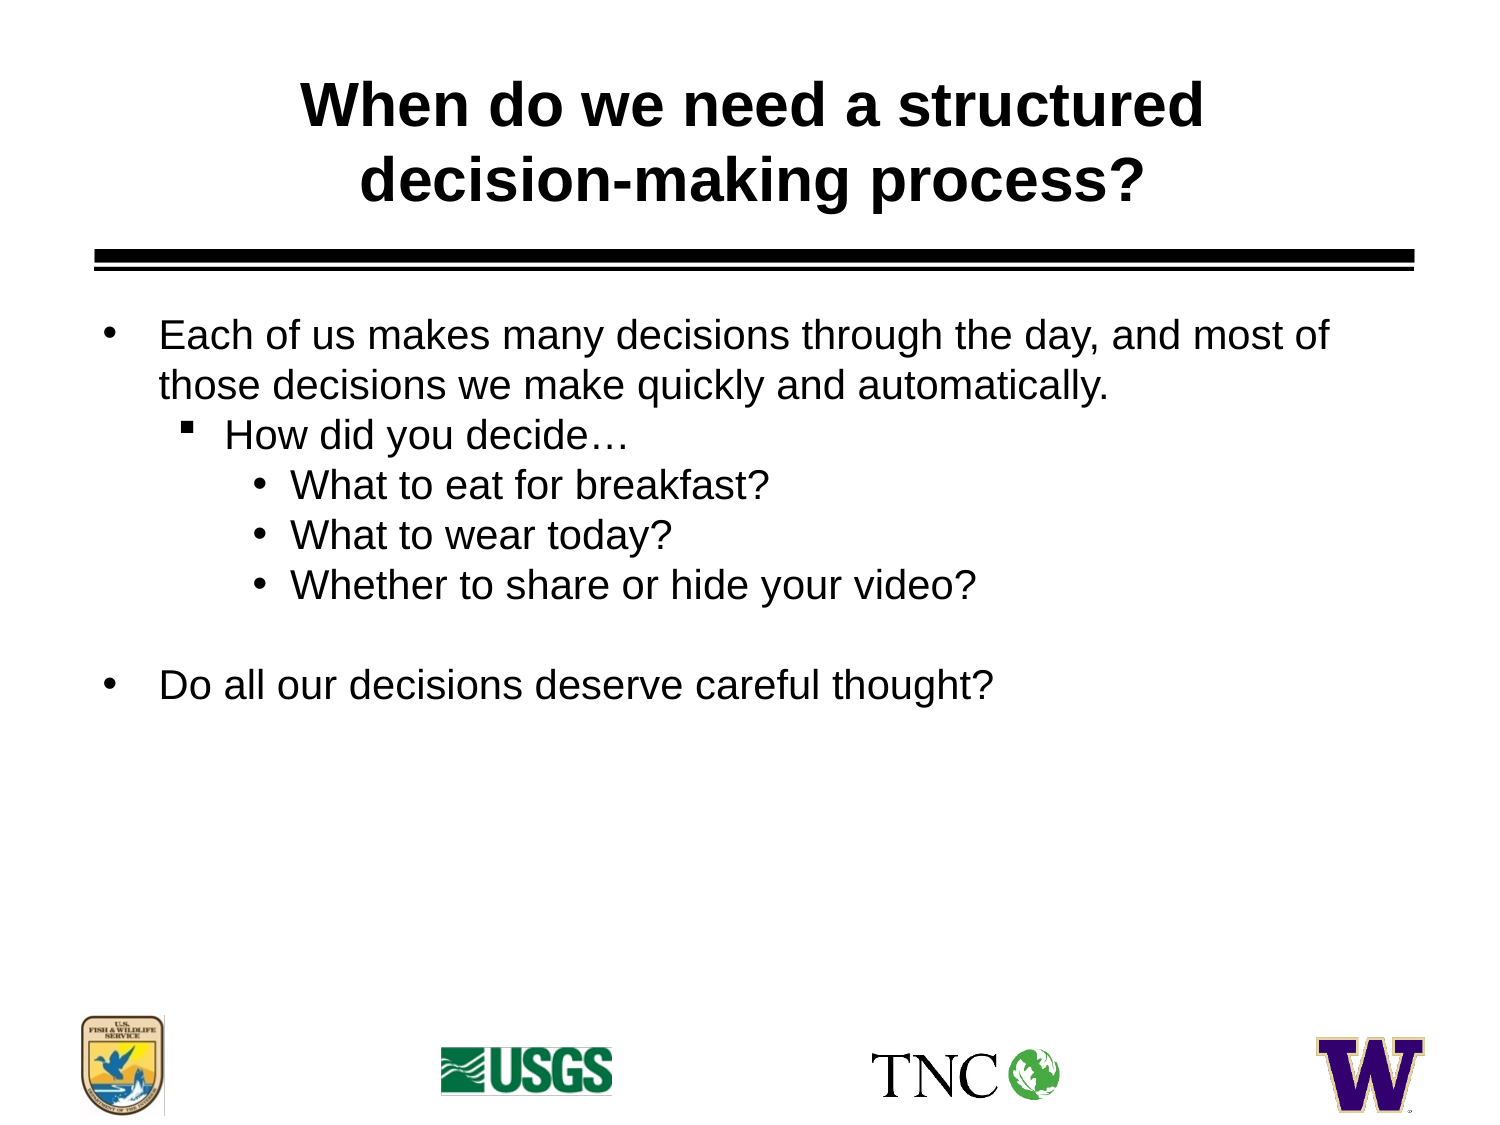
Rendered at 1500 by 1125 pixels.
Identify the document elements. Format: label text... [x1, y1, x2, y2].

picture [80, 1015, 181, 1116]
picture [94, 249, 1415, 271]
list Each of us makes many decisions through the day, and most of those decisions we make quickly and automatically. How did you decide… What to eat for breakfast? What to wear today? Whether to share or hide your video? Do all our decisions deserve careful thought? [87, 299, 1425, 1005]
picture [1316, 1037, 1425, 1113]
picture [429, 1021, 612, 1112]
title When do we need a structured decision-making process? [75, 45, 1450, 233]
picture [860, 1036, 1068, 1112]
